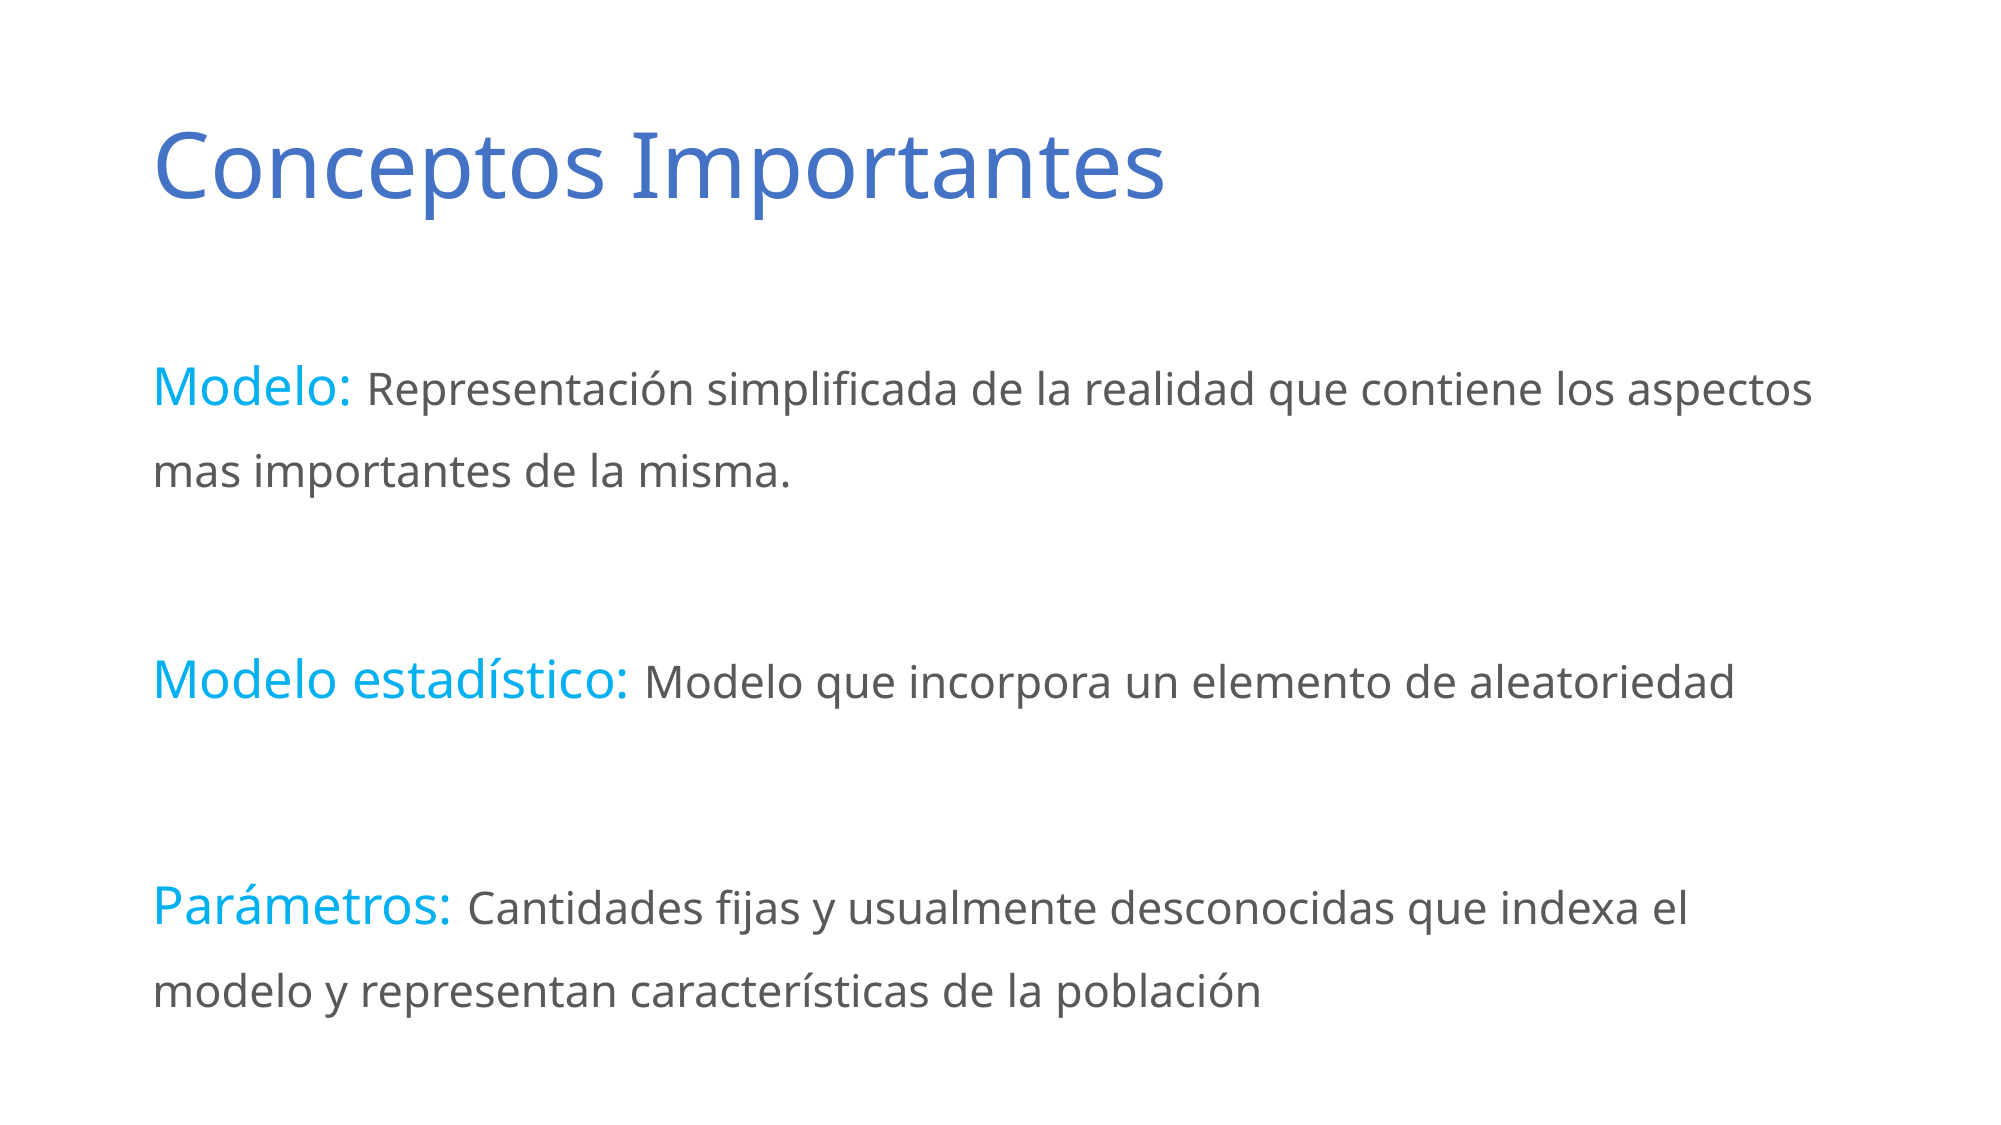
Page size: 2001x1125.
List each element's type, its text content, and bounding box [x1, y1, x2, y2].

title Conceptos Importantes [137, 59, 1863, 278]
list Modelo: Representación simplificada de la realidad que contiene los aspectos mas importantes de la misma. Modelo estadístico: Modelo que incorpora un elemento de aleatoriedad Parámetros: Cantidades fijas y usualmente desconocidas que indexa el modelo y representan características de la población [137, 313, 1863, 1028]
